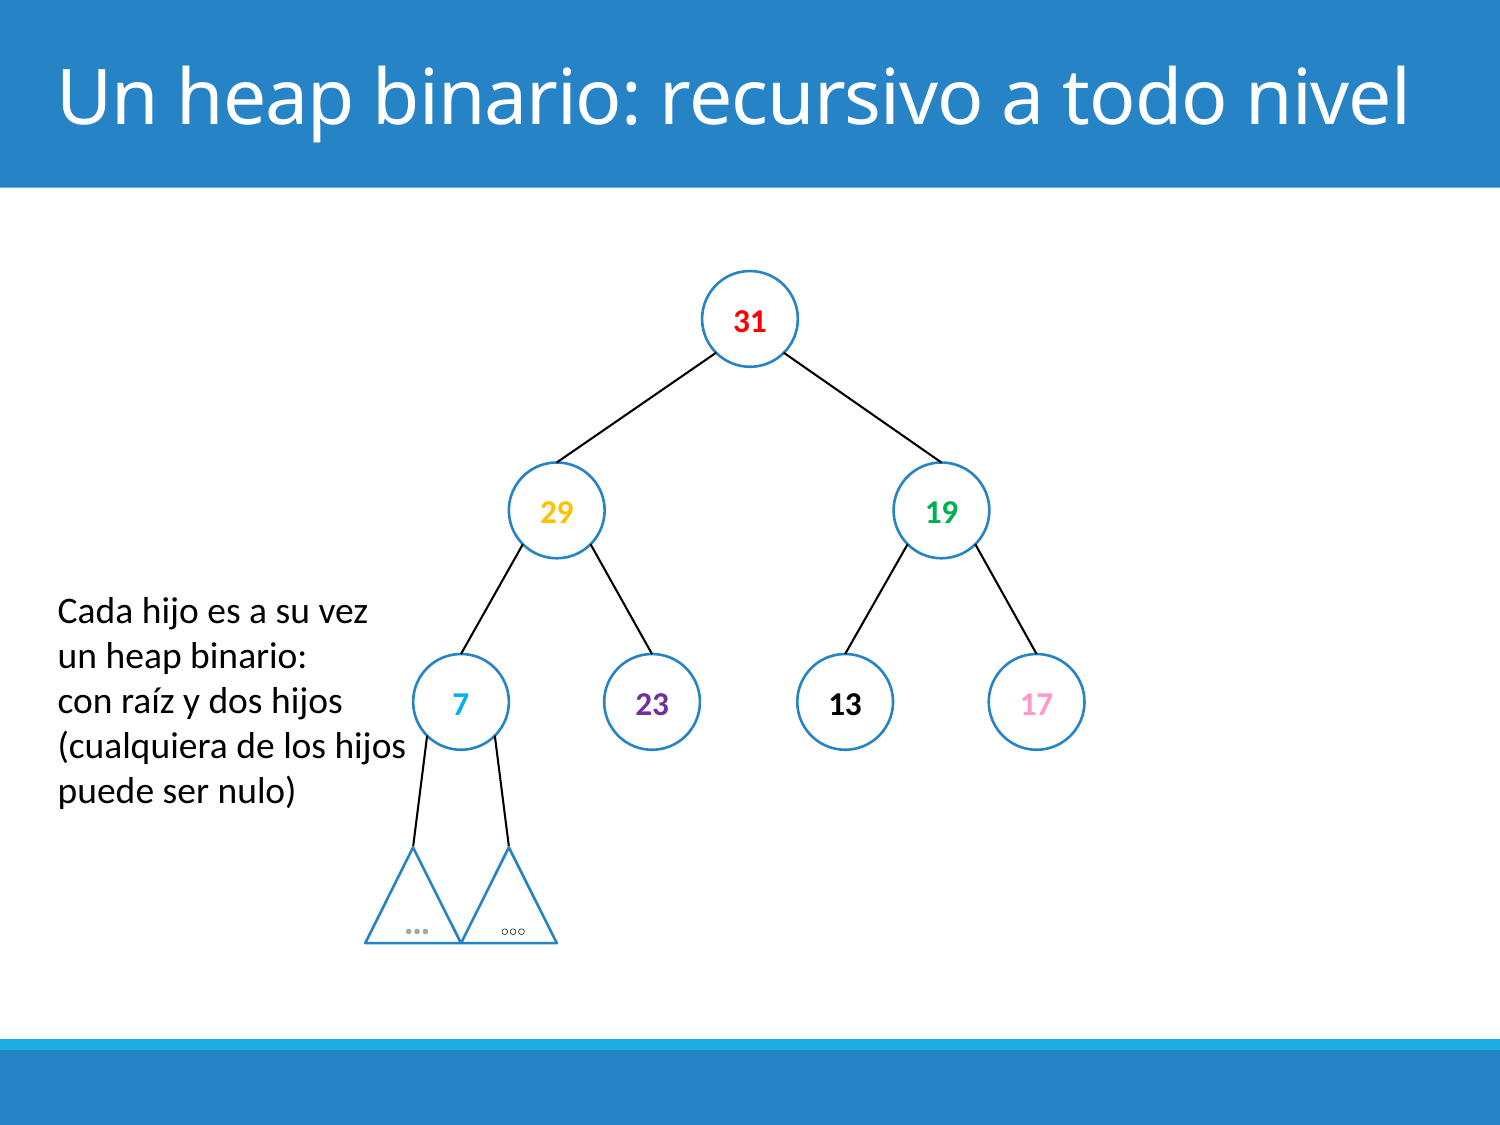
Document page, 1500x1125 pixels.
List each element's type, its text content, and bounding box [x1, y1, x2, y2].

text_box 17 [987, 653, 1086, 752]
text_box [590, 543, 653, 655]
text_box … [459, 854, 558, 945]
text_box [494, 735, 510, 847]
title Un heap binario: recursivo a todo nivel [41, 0, 1459, 188]
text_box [844, 543, 909, 655]
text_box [412, 735, 428, 847]
text_box 31 [700, 269, 800, 369]
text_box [974, 543, 1038, 655]
text_box 19 [892, 461, 991, 560]
text_box Cada hijo es a su vez un heap binario: con raíz y dos hijos (cualquiera de los hijos puede ser nulo) [42, 578, 422, 818]
text_box 7 [422, 652, 511, 752]
text_box 13 [796, 652, 895, 752]
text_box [460, 543, 524, 655]
text_box 23 [602, 653, 702, 752]
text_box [556, 352, 717, 464]
text_box 29 [507, 461, 606, 560]
text_box … [364, 850, 461, 945]
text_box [783, 352, 942, 464]
